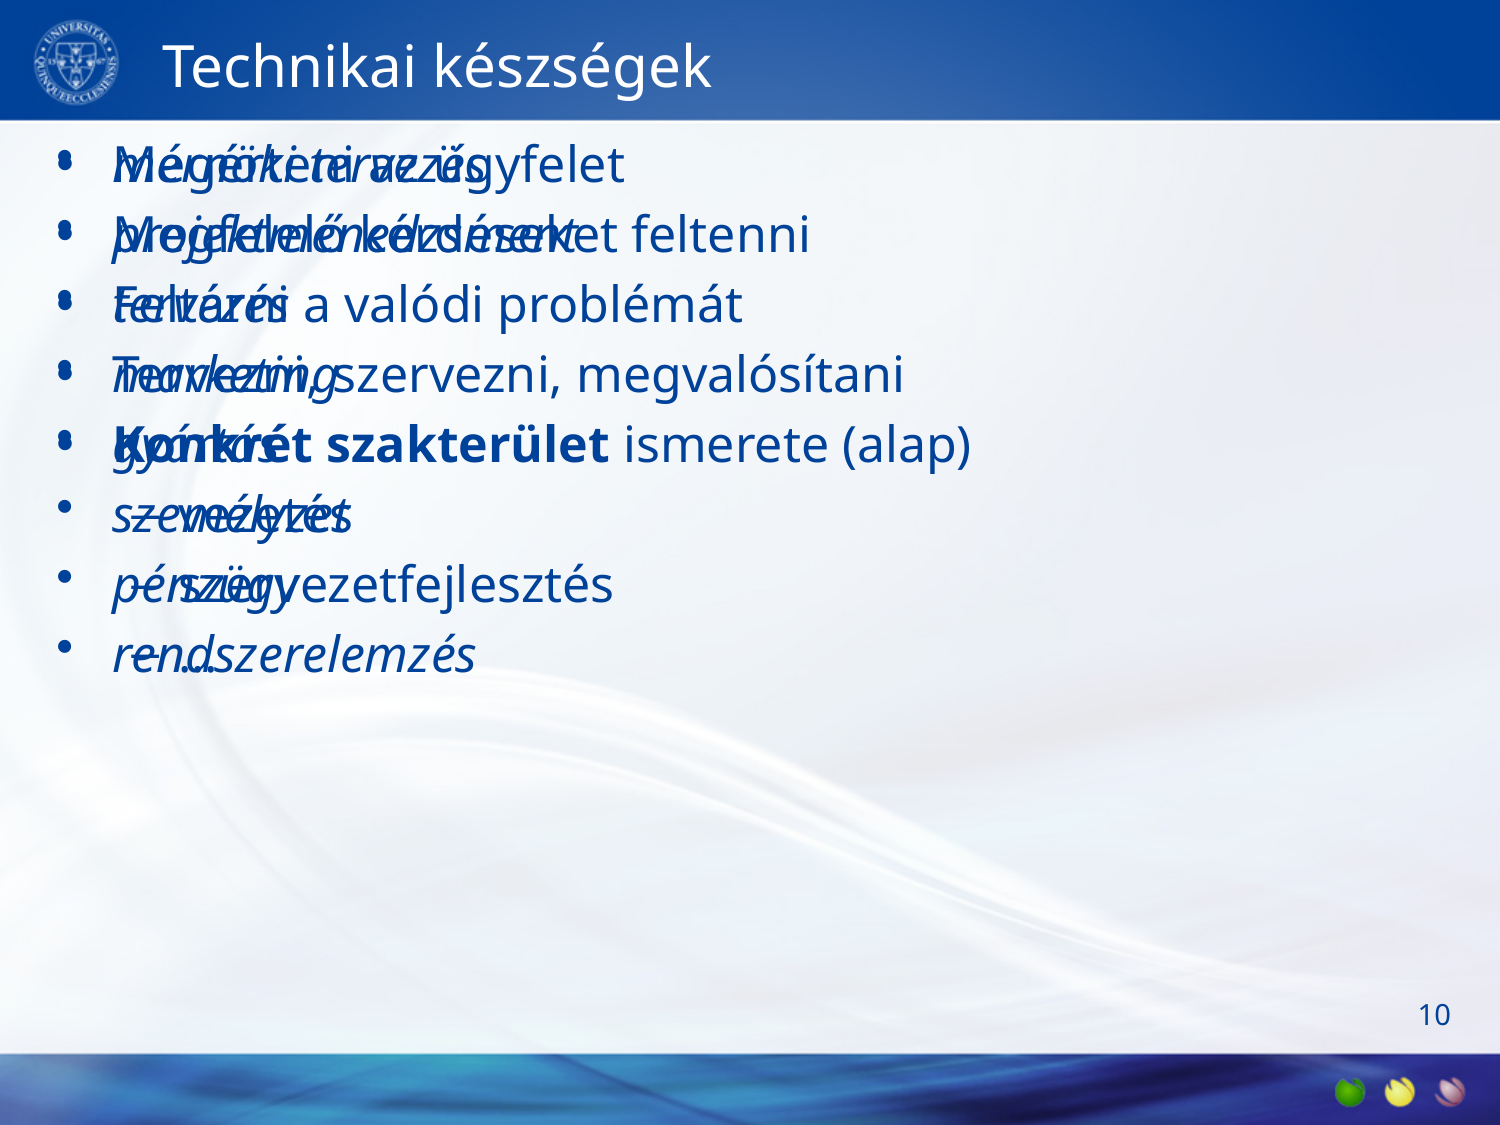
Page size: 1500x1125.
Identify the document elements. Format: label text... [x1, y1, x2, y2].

title Technikai készségek [147, 19, 1459, 110]
list mérnöki tervezés projektmenedzsment tervezés marketing gyártás személyzet pénzügy rendszerelemzés [41, 125, 1459, 976]
slide_number 10 [1116, 989, 1467, 1035]
picture [0, 0, 1500, 1125]
